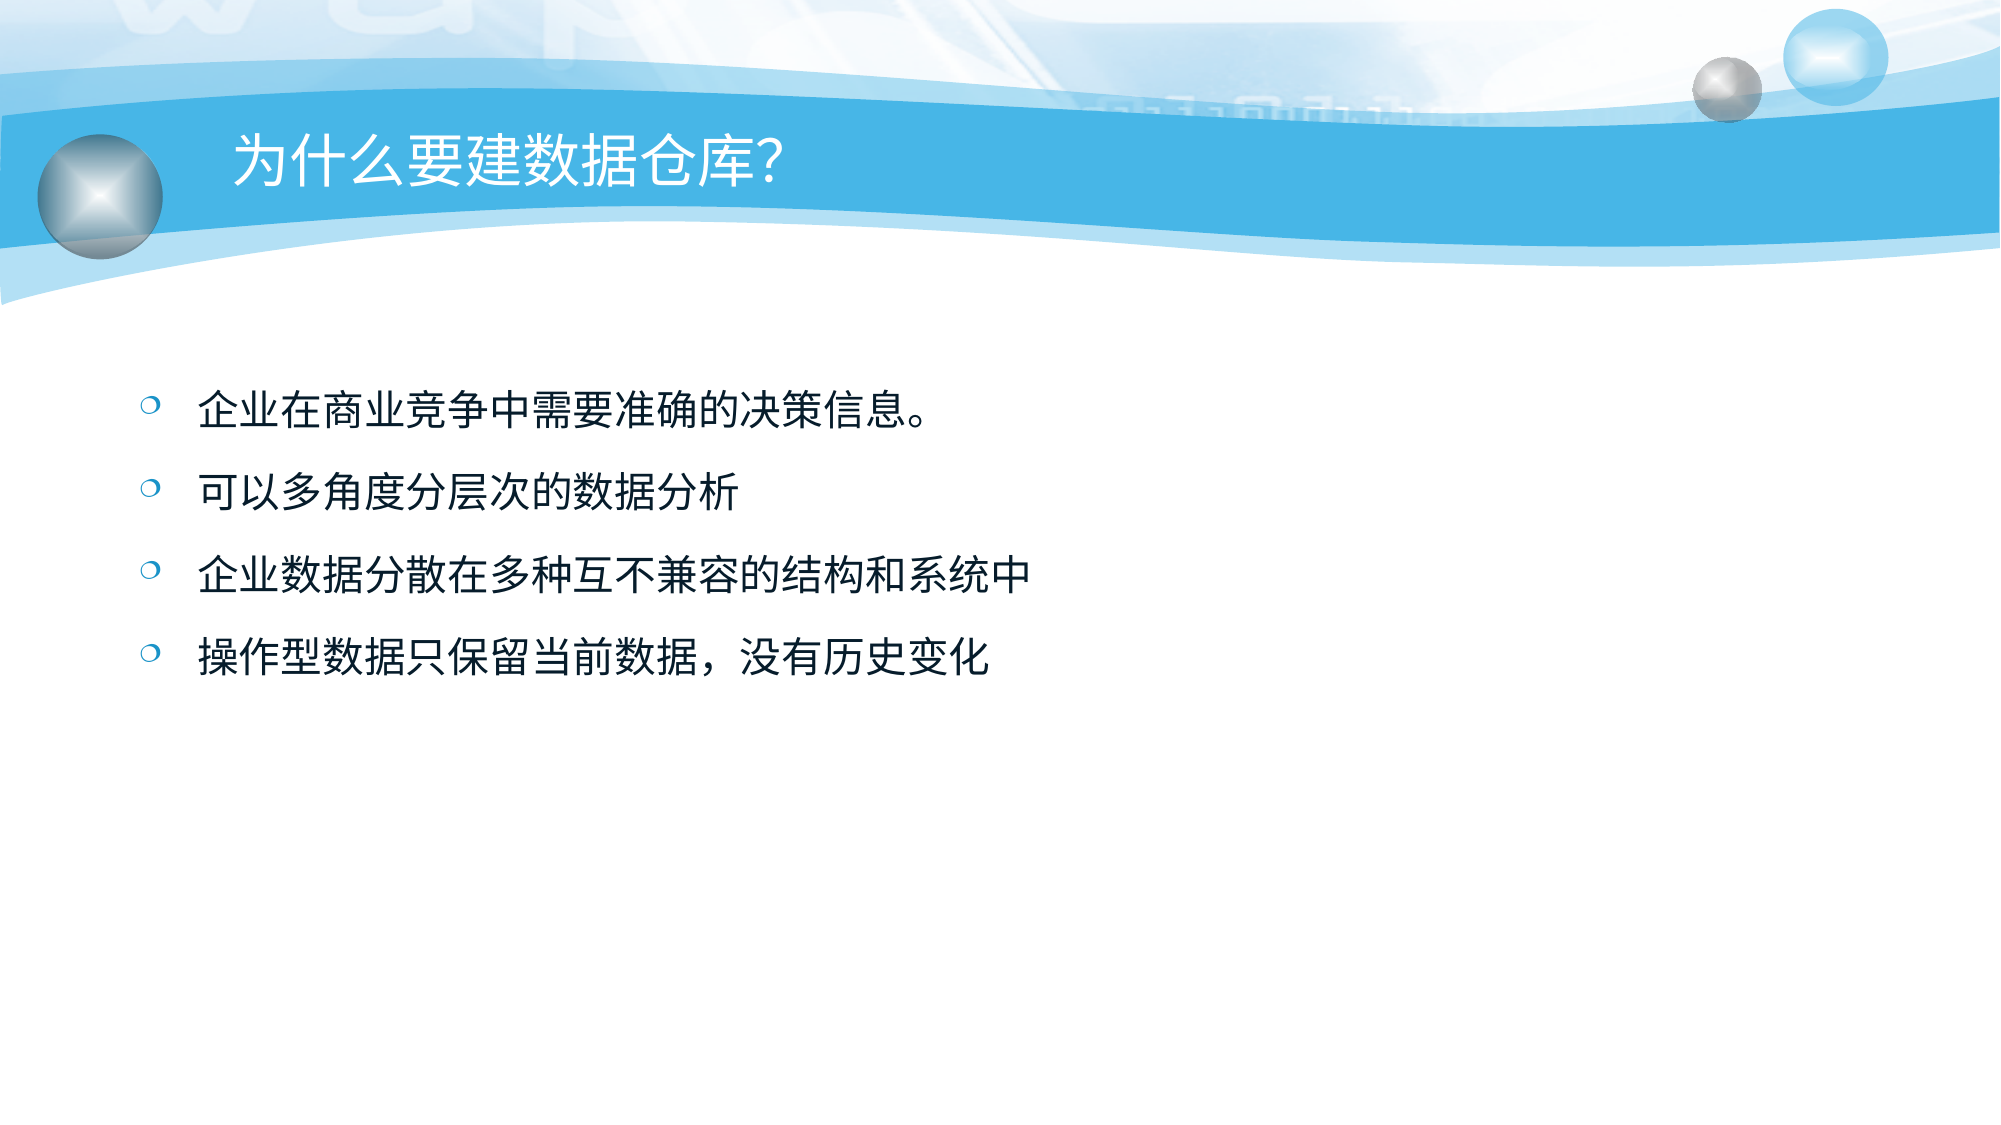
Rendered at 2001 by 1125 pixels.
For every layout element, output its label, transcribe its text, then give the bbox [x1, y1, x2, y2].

title 为什么要建数据仓库？ [216, 104, 1876, 204]
list 企业在商业竞争中需要准确的决策信息。 可以多角度分层次的数据分析 企业数据分散在多种互不兼容的结构和系统中 操作型数据只保留当前数据，没有历史变化 [123, 293, 1877, 1003]
picture [0, 0, 2000, 104]
